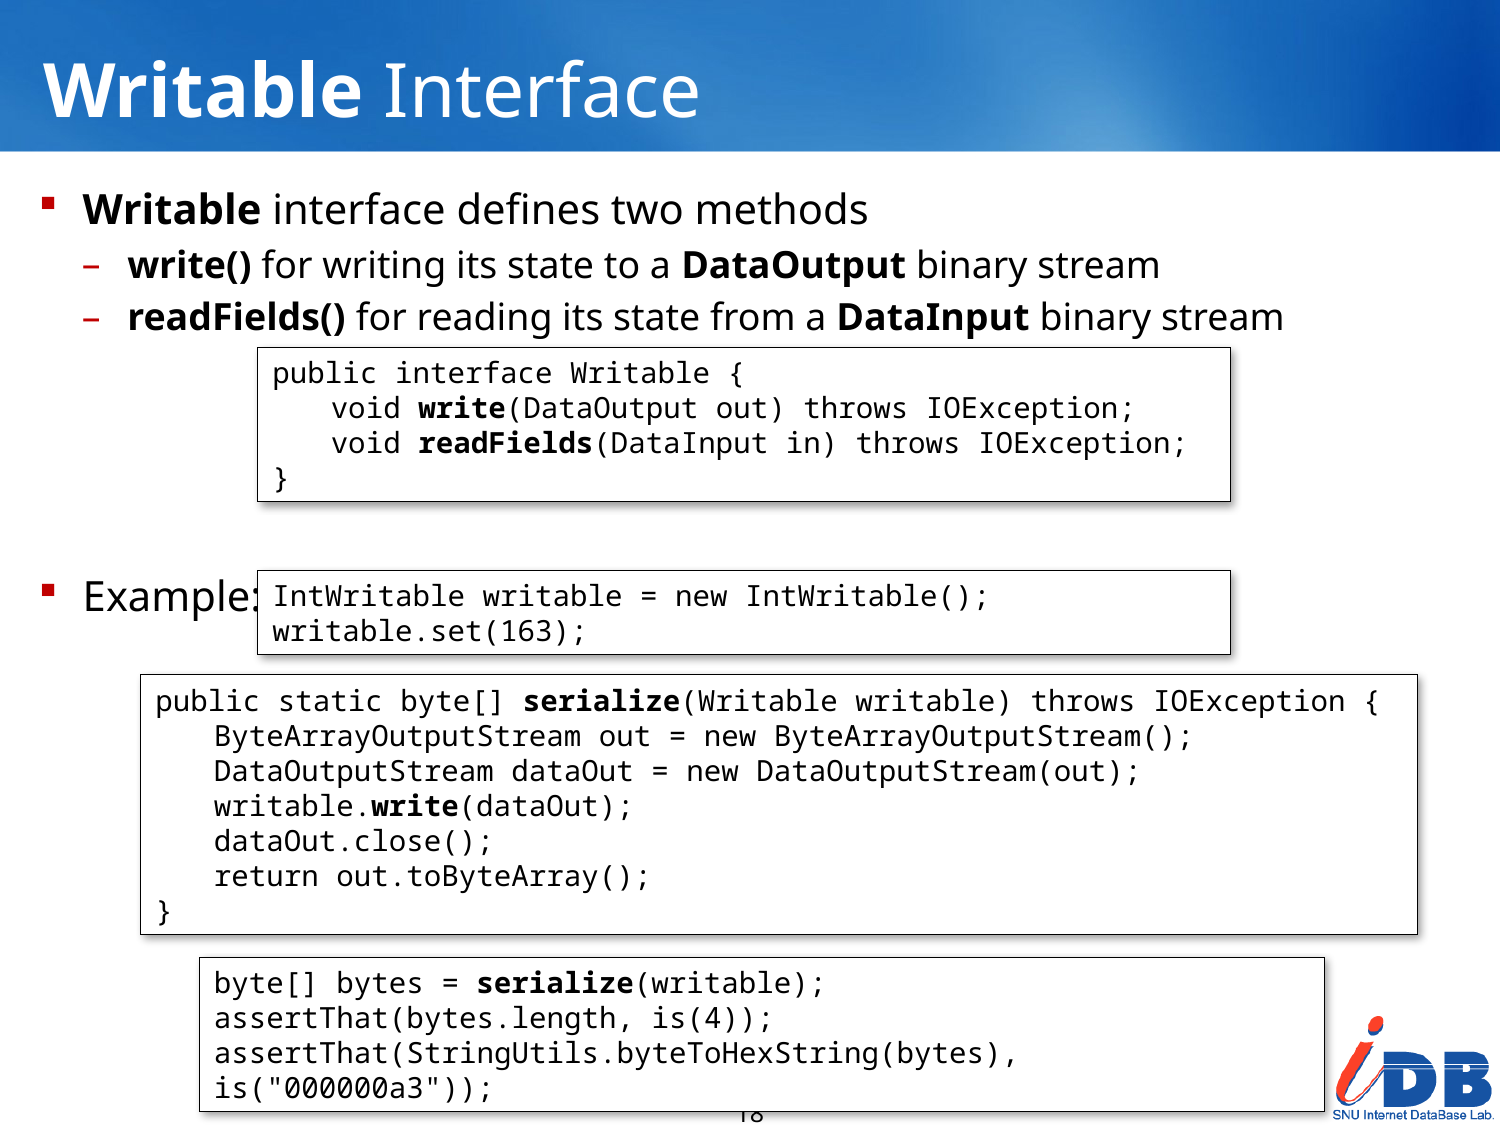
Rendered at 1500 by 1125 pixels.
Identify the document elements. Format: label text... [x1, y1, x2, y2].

picture [0, 0, 1500, 1125]
text_box byte[] bytes = serialize(writable); assertThat(bytes.length, is(4)); assertThat(StringUtils.byteToHexString(bytes), is("000000a3")); [199, 957, 1325, 1112]
text_box public static byte[] serialize(Writable writable) throws IOException { ByteArrayOutputStream out = new ByteArrayOutputStream(); DataOutputStream dataOut = new DataOutputStream(out); writable.write(dataOut); dataOut.close(); return out.toByteArray(); } [140, 674, 1418, 935]
text_box IntWritable writable = new IntWritable(); writable.set(163); [257, 570, 1231, 655]
text_box public interface Writable { void write(DataOutput out) throws IOException; void readFields(DataInput in) throws IOException; } [257, 347, 1231, 502]
title Writable Interface [28, 23, 1472, 153]
list Writable interface defines two methods write() for writing its state to a DataOutput binary stream readFields() for reading its state from a DataInput binary stream Example: IntWritable [23, 175, 1477, 1102]
